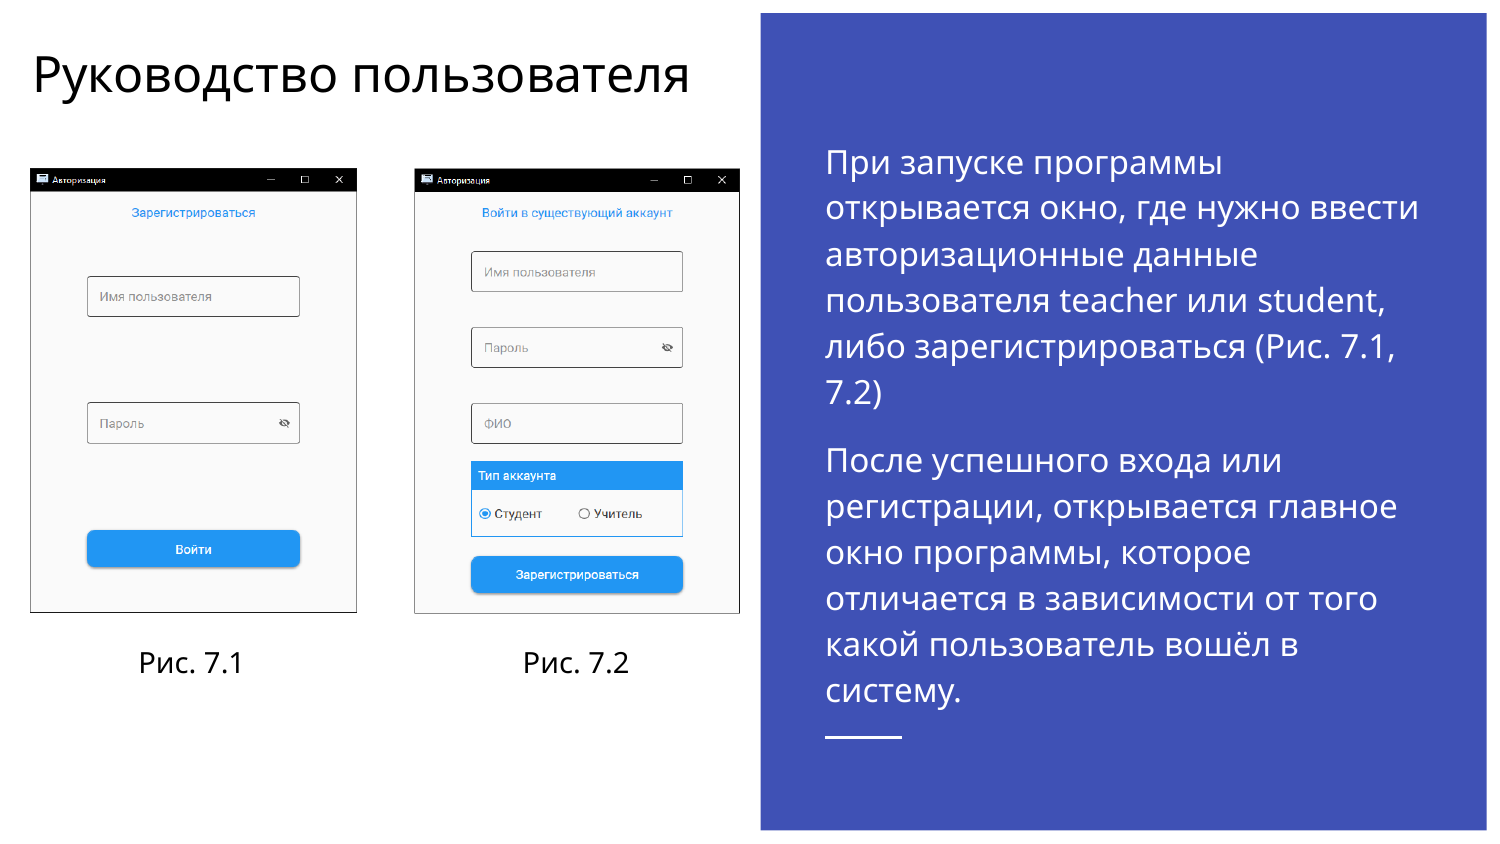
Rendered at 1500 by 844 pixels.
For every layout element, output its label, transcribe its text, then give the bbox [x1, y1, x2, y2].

text_box Рис. 7.2 [409, 631, 743, 695]
list При запуске программы открывается окно, где нужно ввести авторизационные данные пользователя teacher или student, либо зарегистрироваться (Рис. 7.1, 7.2) После успешного входа или регистрации, открывается главное окно программы, которое отличается в зависимости от того какой пользователь вошёл в систему. [810, 118, 1440, 725]
title Руководство пользователя [17, 27, 764, 166]
picture [409, 165, 751, 624]
text_box Рис. 7.1 [24, 631, 359, 695]
picture [24, 165, 366, 624]
